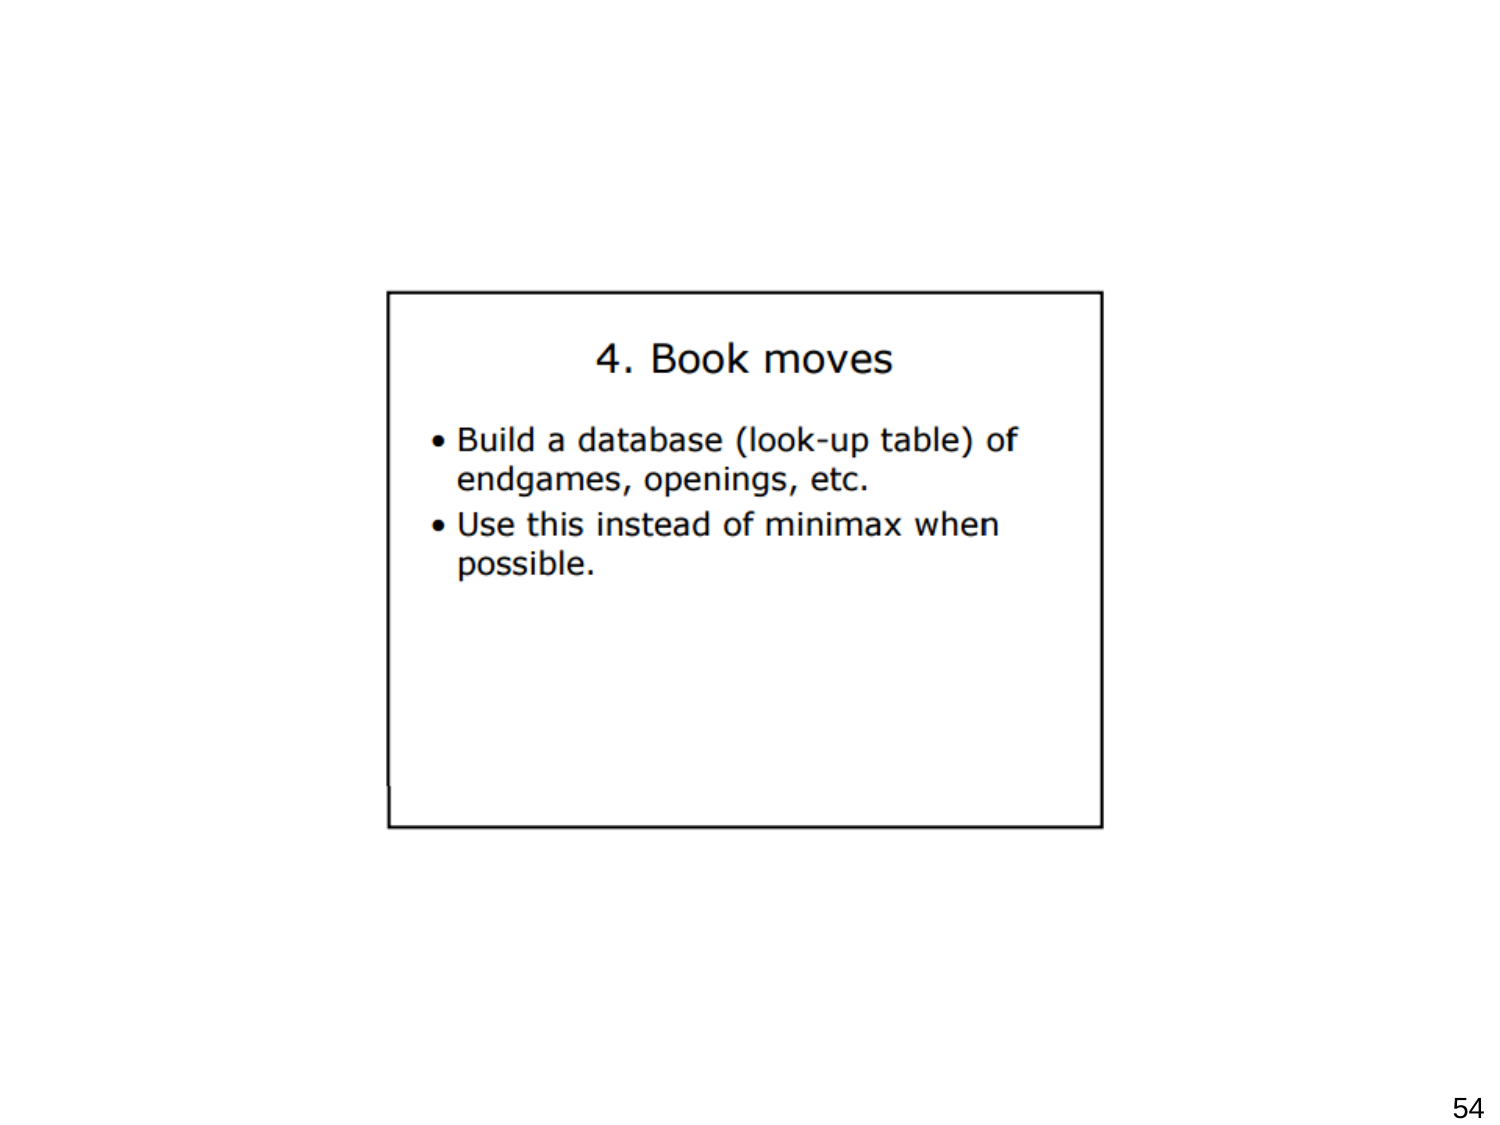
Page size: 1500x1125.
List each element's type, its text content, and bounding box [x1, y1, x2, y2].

picture [384, 287, 1115, 838]
slide_number 54 [1424, 1046, 1500, 1125]
